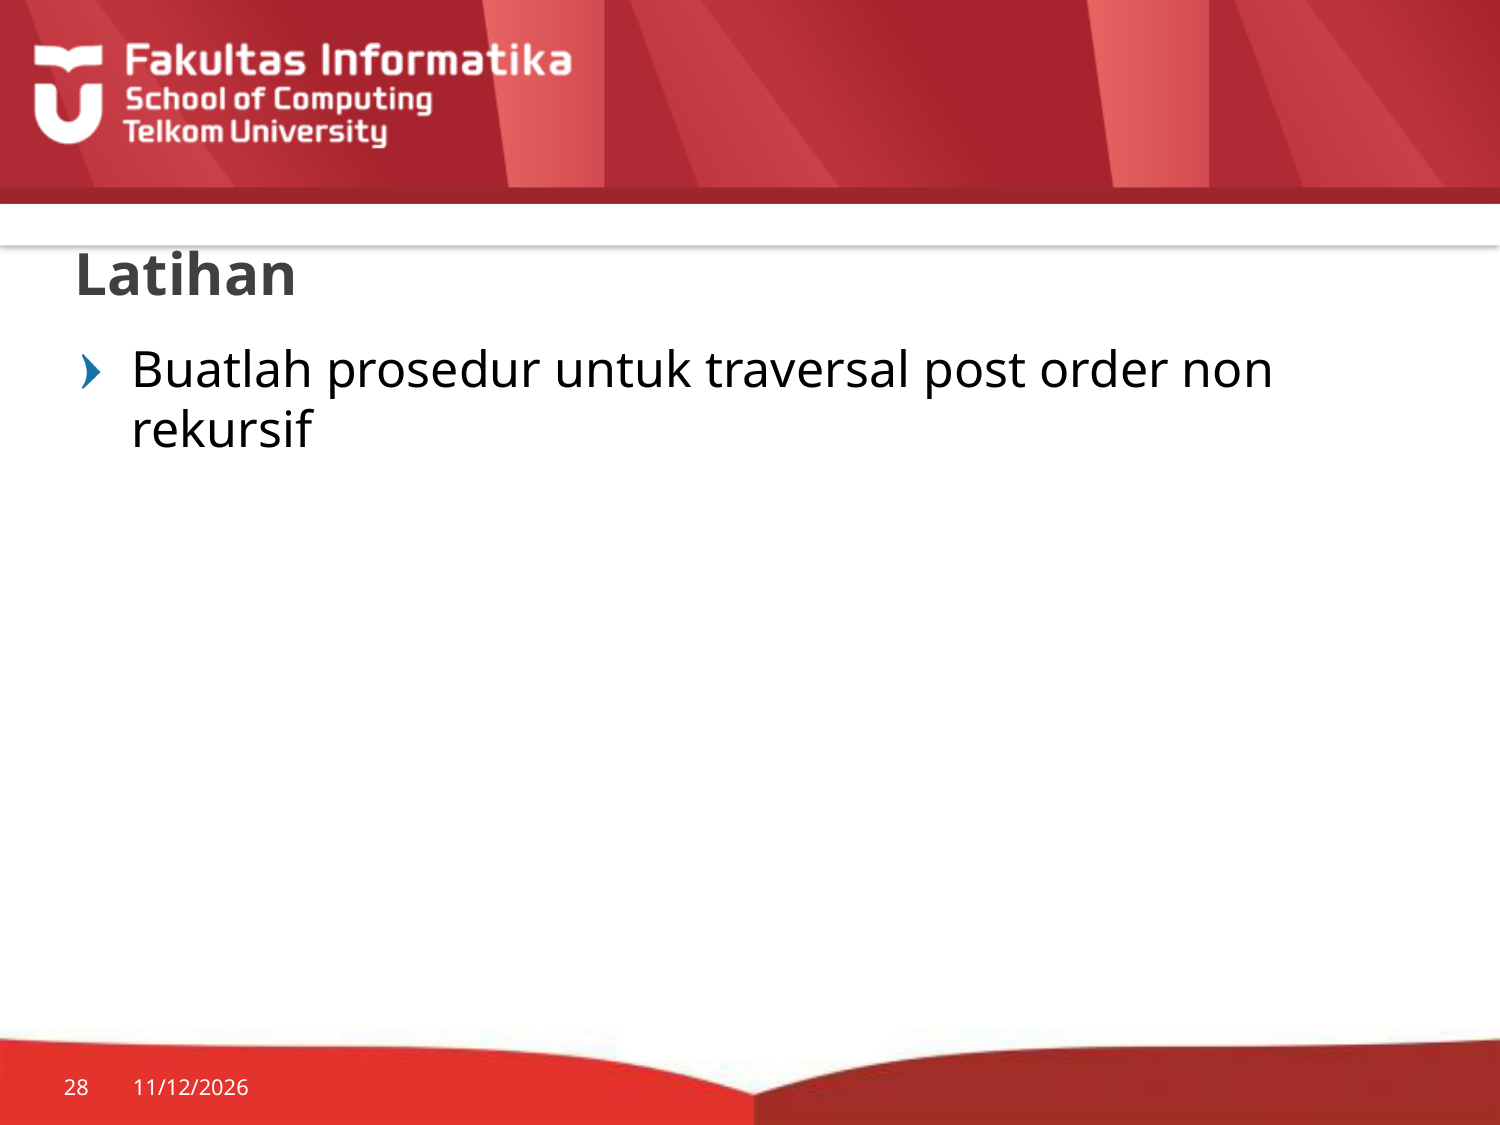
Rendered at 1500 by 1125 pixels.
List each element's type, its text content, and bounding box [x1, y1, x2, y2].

picture [0, 0, 1500, 203]
slide_number 28 [63, 1058, 123, 1119]
list Buatlah prosedur untuk traversal post order non rekursif [60, 329, 1426, 990]
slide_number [132, 1058, 403, 1119]
picture [0, 1024, 1500, 1125]
title Latihan [59, 219, 1426, 325]
picture [75, 343, 104, 391]
